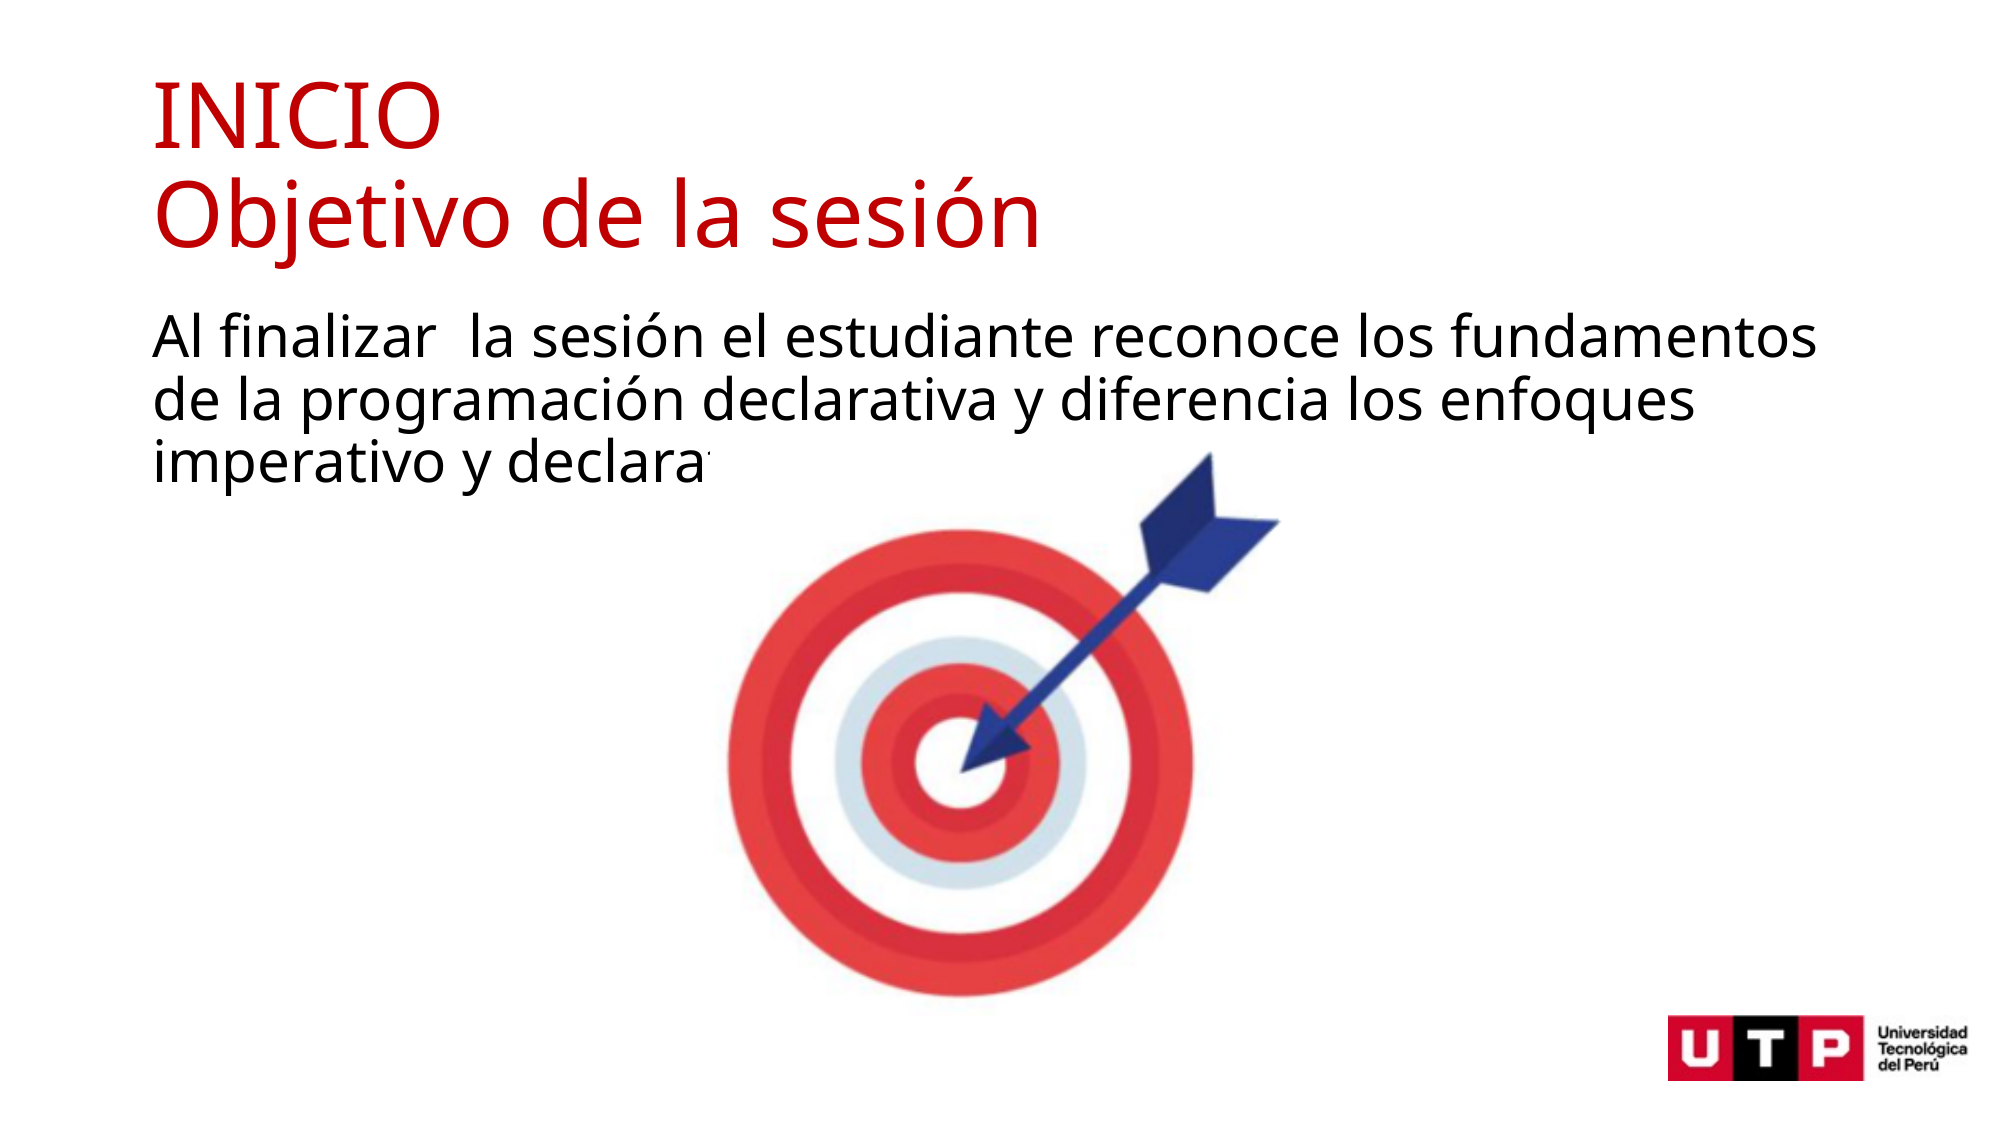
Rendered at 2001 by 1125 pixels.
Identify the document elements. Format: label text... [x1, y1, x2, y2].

title INICIO Objetivo de la sesión [137, 59, 1863, 278]
list Al finalizar la sesión el estudiante reconoce los fundamentos de la programación declarativa y diferencia los enfoques imperativo y declarativo. [137, 299, 1863, 1014]
picture [1667, 1014, 1988, 1082]
picture [709, 437, 1291, 1016]
